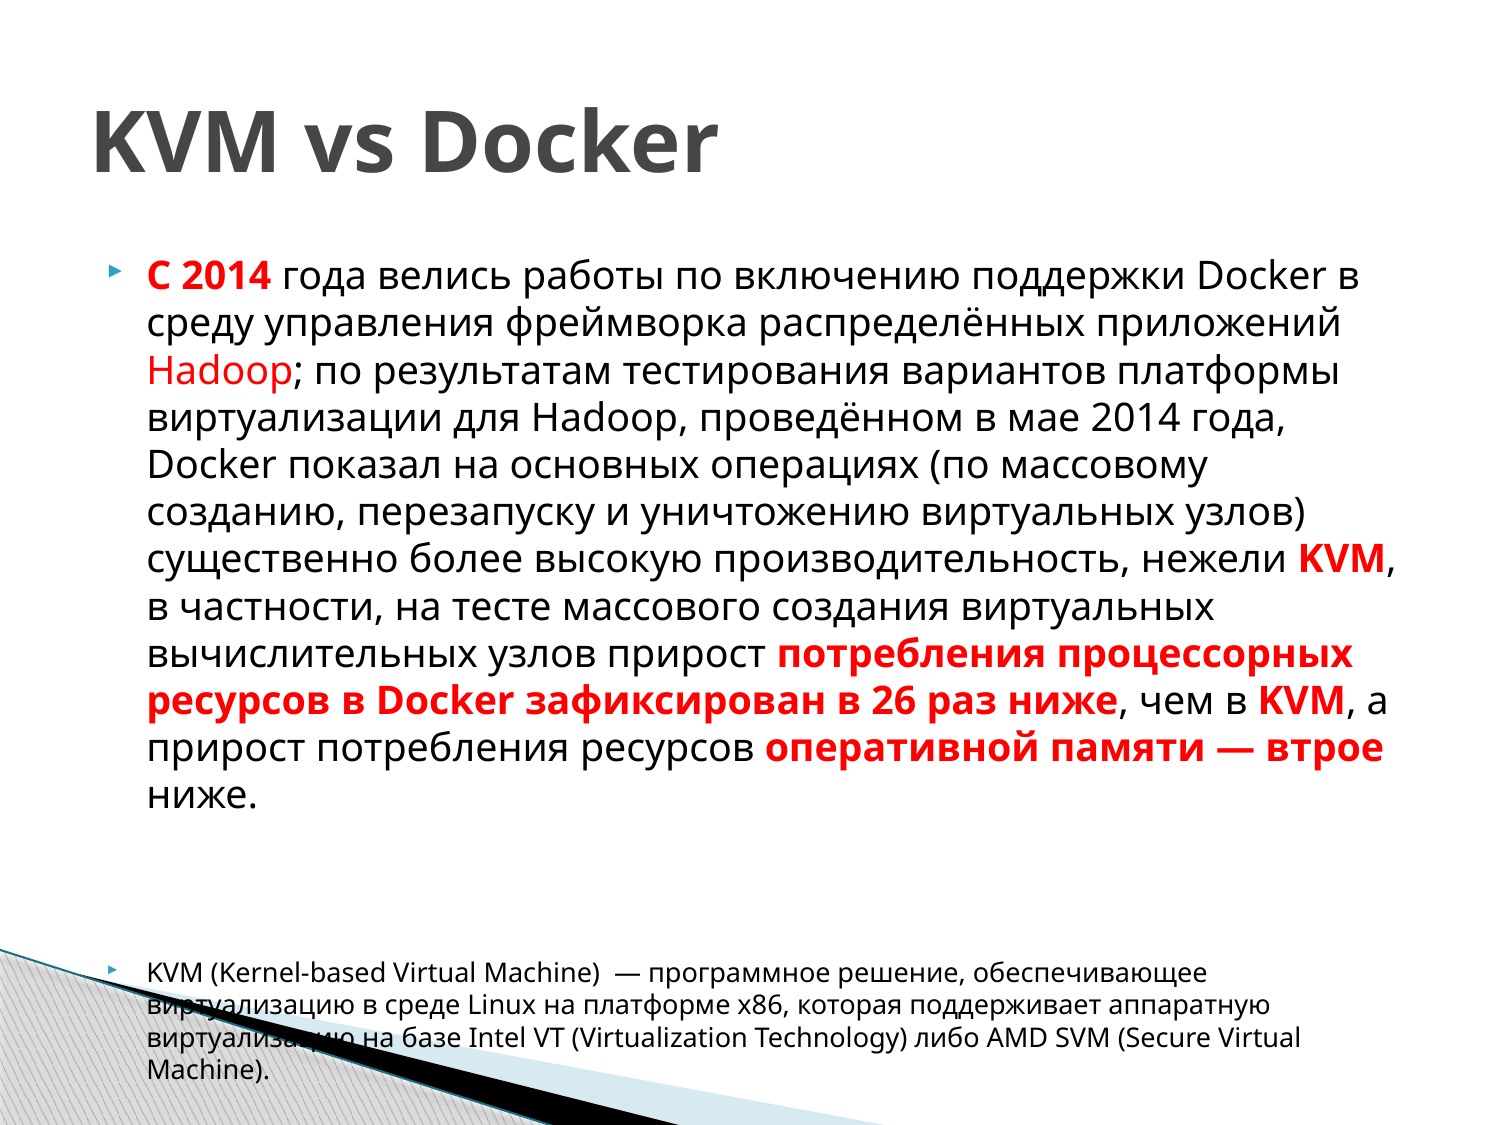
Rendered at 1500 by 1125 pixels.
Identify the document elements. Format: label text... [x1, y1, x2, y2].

list С 2014 года велись работы по включению поддержки Docker в среду управления фреймворка распределённых приложений Hadoop; по результатам тестирования вариантов платформы виртуализации для Hadoop, проведённом в мае 2014 года, Docker показал на основных операциях (по массовому созданию, перезапуску и уничтожению виртуальных узлов) существенно более высокую производительность, нежели KVM, в частности, на тесте массового создания виртуальных вычислительных узлов прирост потребления процессорных ресурсов в Docker зафиксирован в 26 раз ниже, чем в KVM, а прирост потребления ресурсов оперативной памяти — втрое ниже. KVM (Kernel-based Virtual Machine) — программное решение, обеспечивающее виртуализацию в среде Linux на платформе x86, которая поддерживает аппаратную виртуализацию на базе Intel VT (Virtualization Technology) либо AMD SVM (Secure Virtual Machine). [75, 243, 1425, 1113]
title KVM vs Docker [75, 45, 1425, 233]
